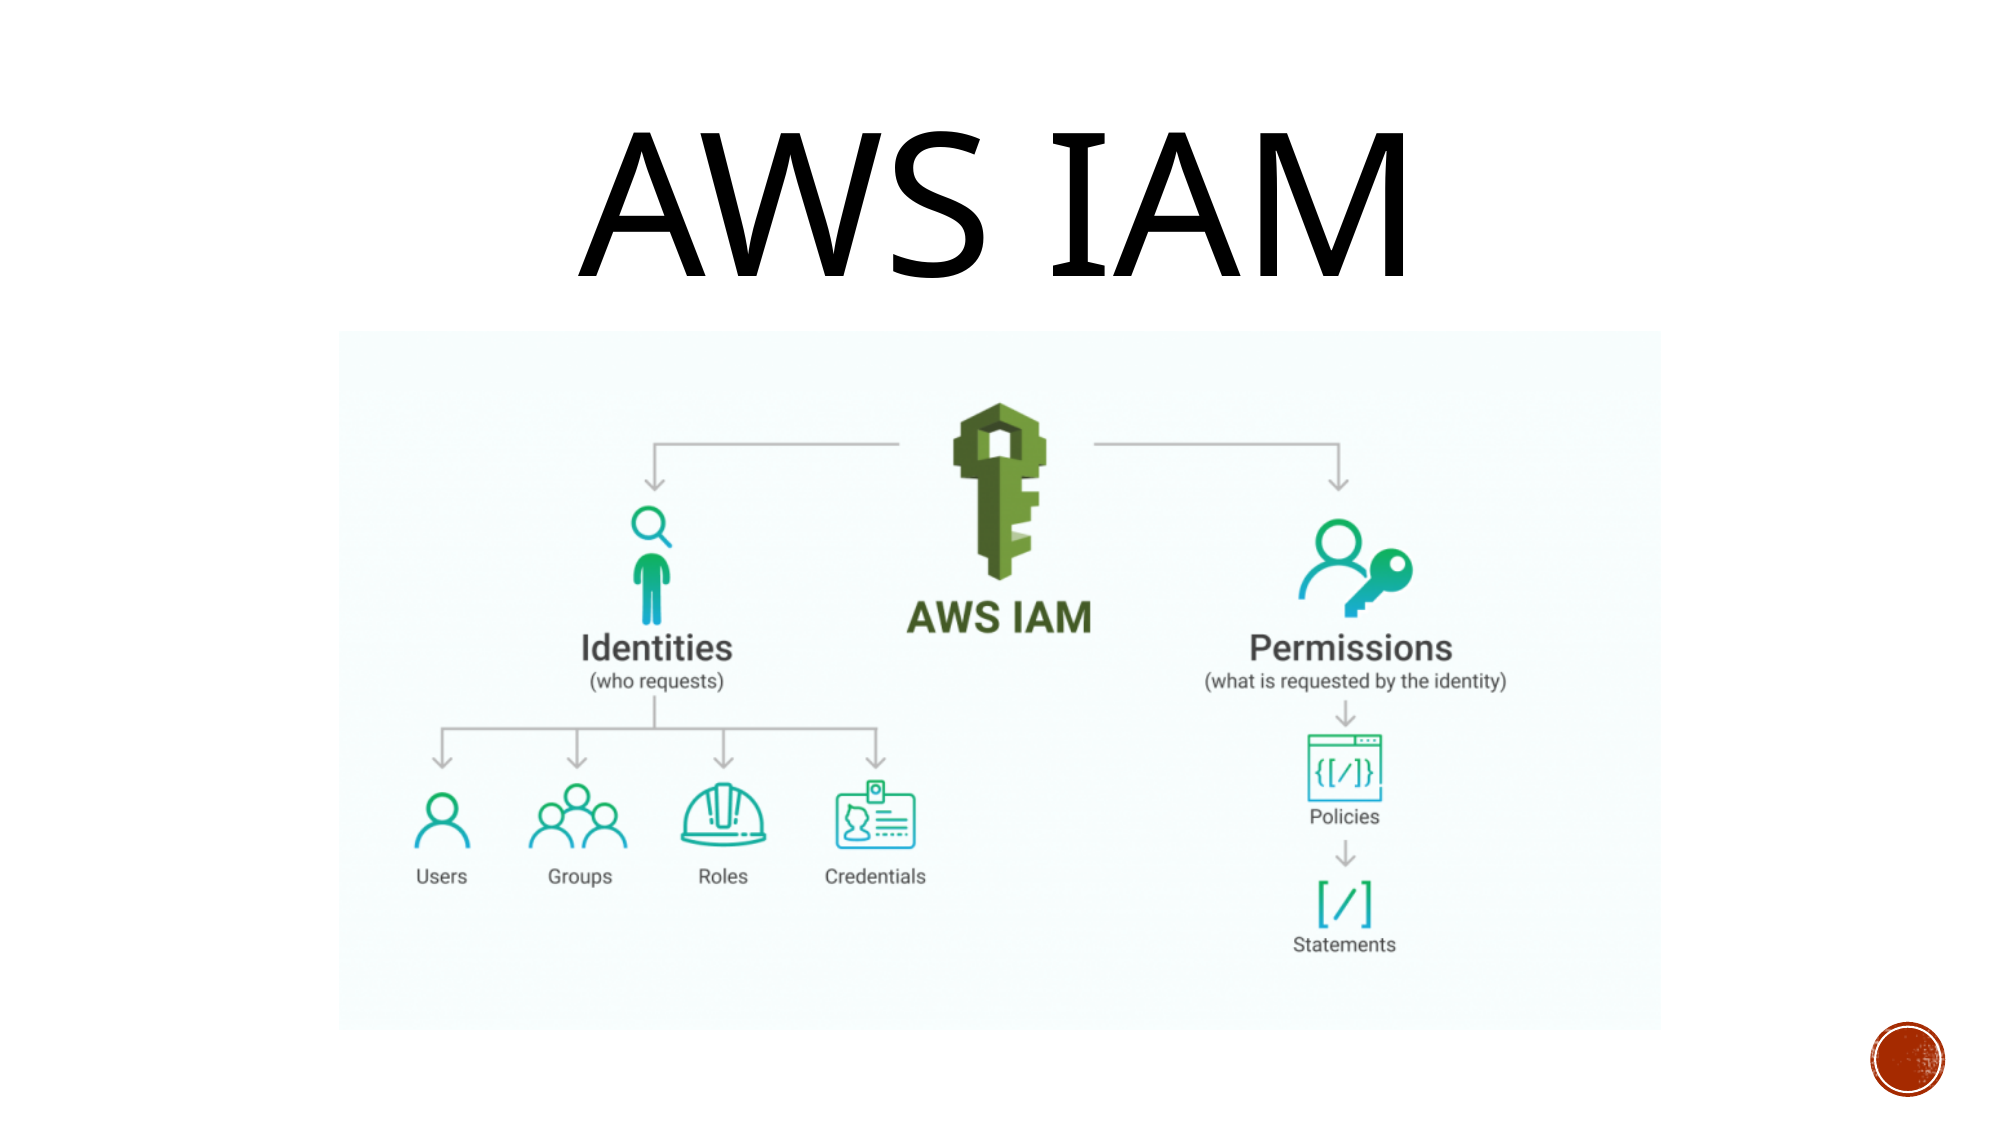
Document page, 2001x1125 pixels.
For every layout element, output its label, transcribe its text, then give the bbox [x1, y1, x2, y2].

picture [339, 331, 1661, 1030]
title AWS IAM [175, 79, 1826, 344]
